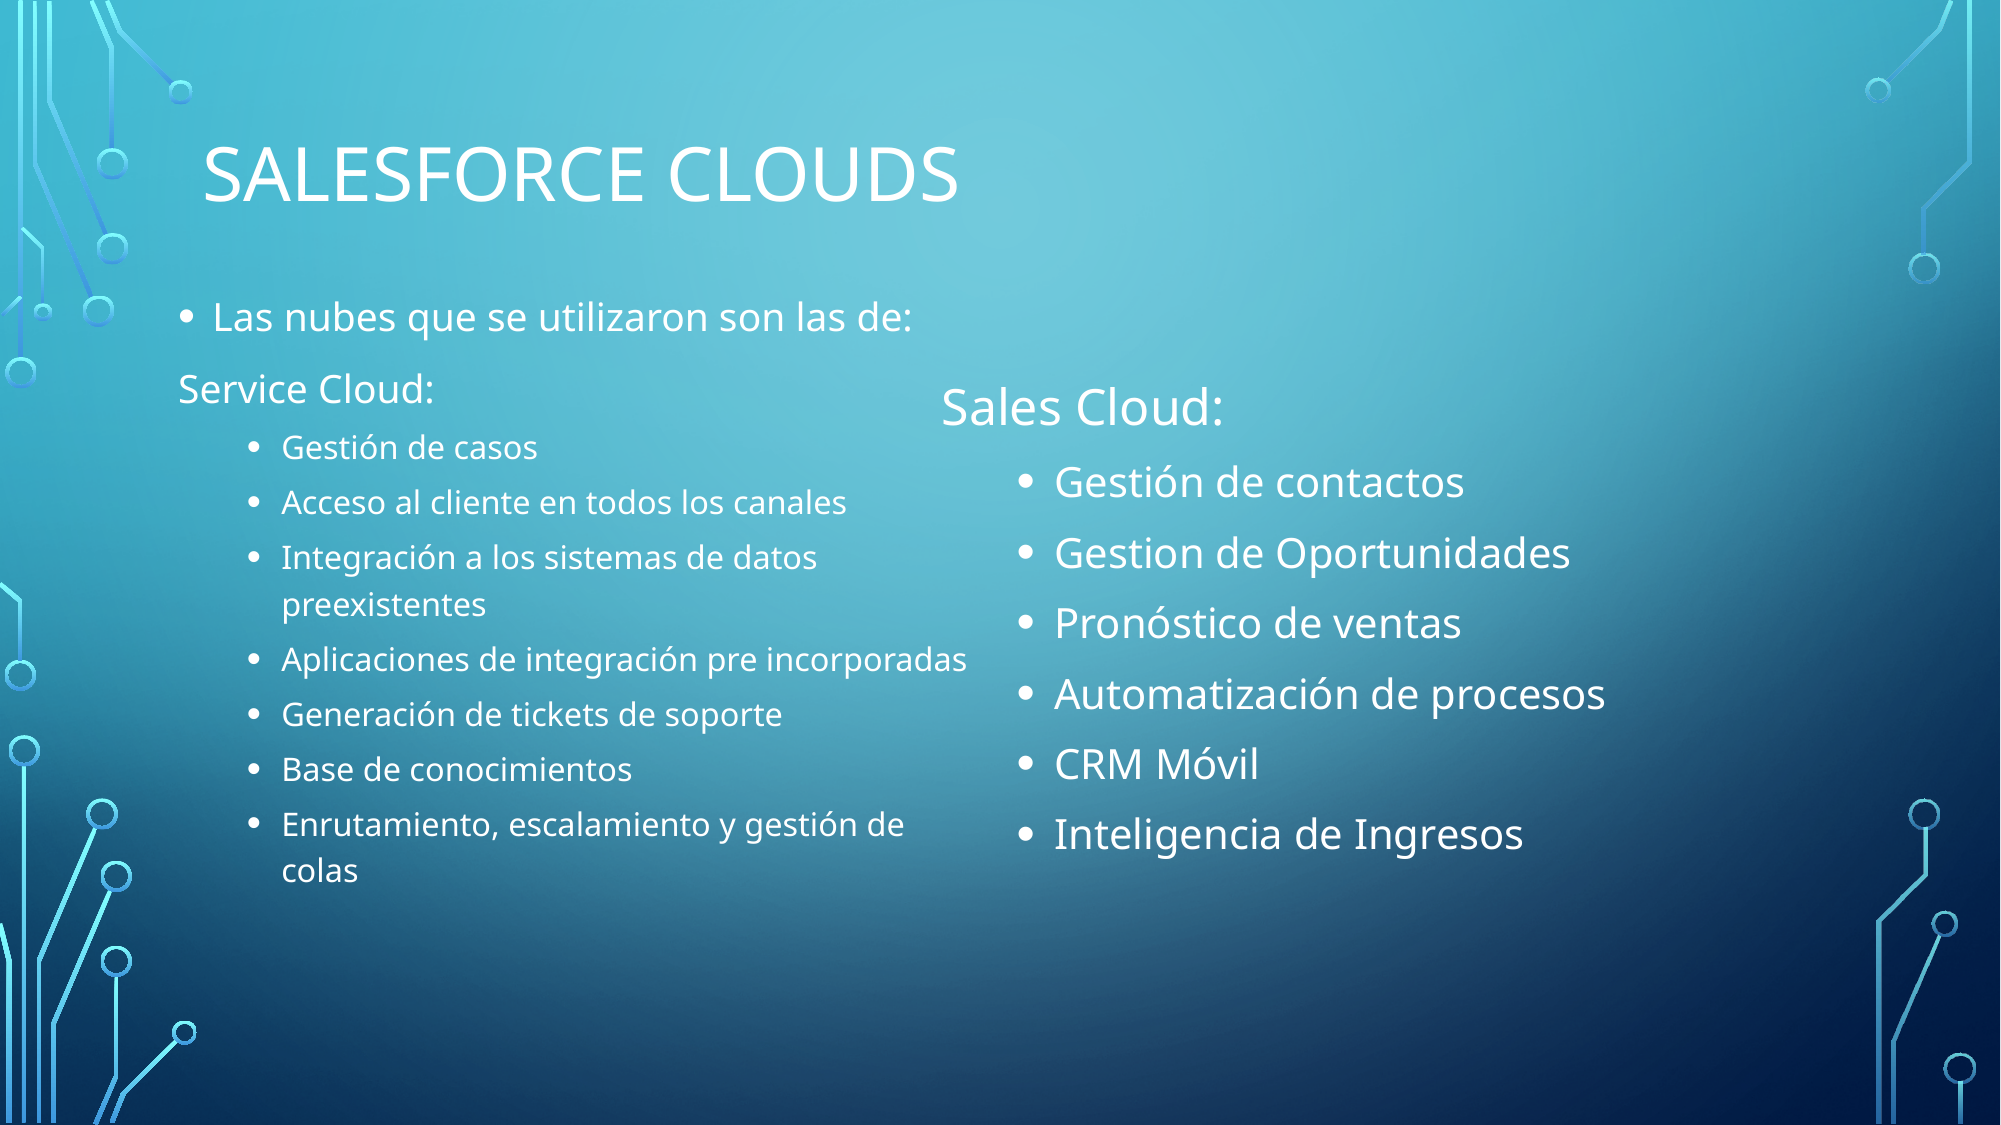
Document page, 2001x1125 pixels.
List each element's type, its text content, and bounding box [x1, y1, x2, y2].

list Las nubes que se utilizaron son las de: Service Cloud: Gestión de casos Acceso al cliente en todos los canales Integración a los sistemas de datos preexistentes Aplicaciones de integración pre incorporadas Generación de tickets de soporte Base de conocimientos Enrutamiento, escalamiento y gestión de colas [163, 275, 926, 930]
title Salesforce Clouds [187, 101, 1813, 344]
text_box Sales Cloud: Gestión de contactos Gestion de Oportunidades Pronóstico de ventas Automatización de procesos CRM Móvil Inteligencia de Ingresos [926, 275, 1764, 930]
